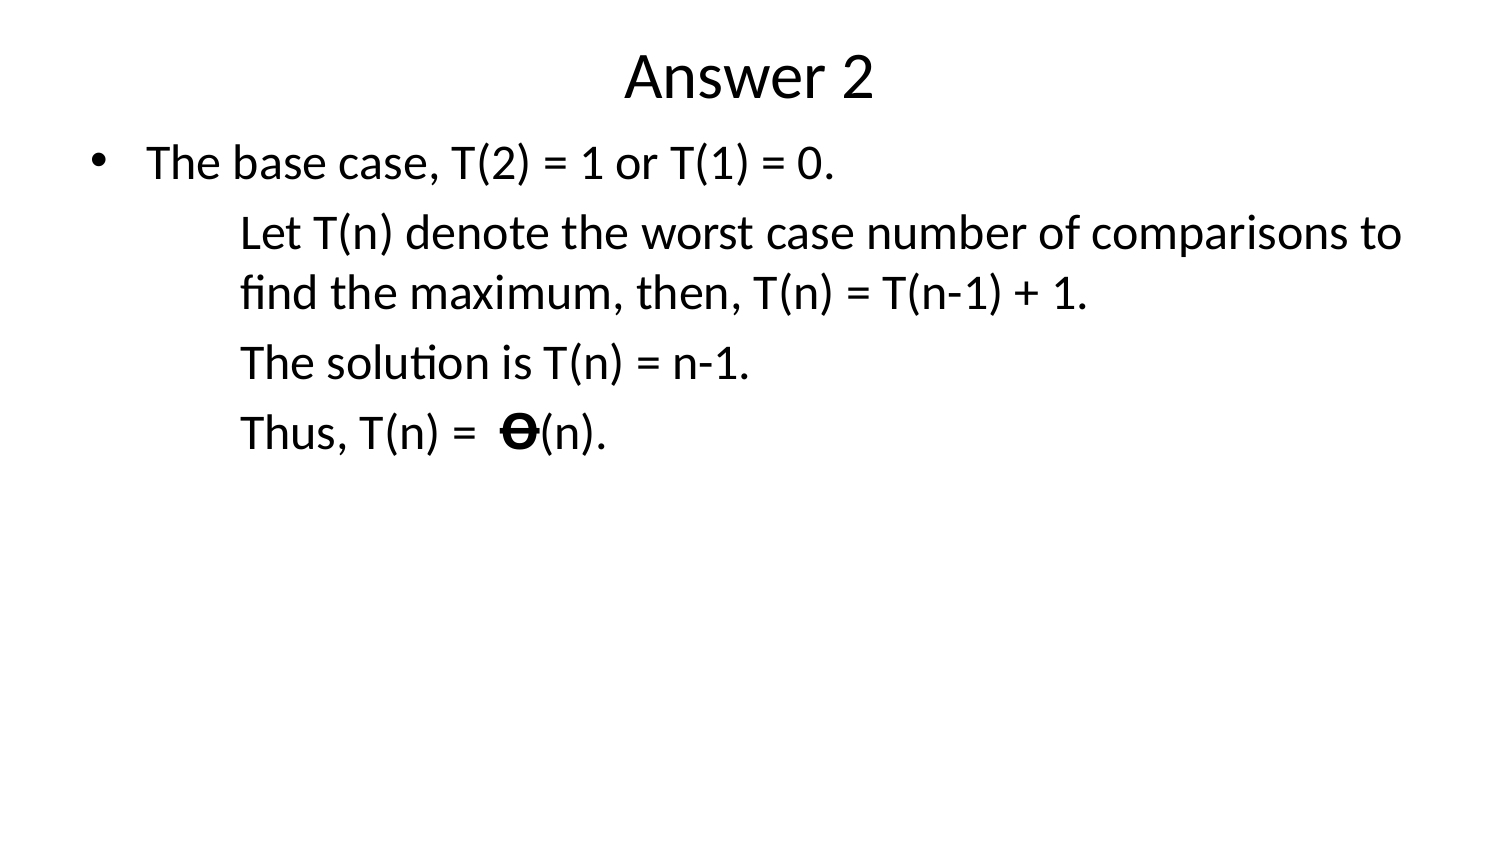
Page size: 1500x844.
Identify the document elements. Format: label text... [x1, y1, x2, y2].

list The base case, T(2) = 1 or T(1) = 0. Let T(n) denote the worst case number of comparisons to find the maximum, then, T(n) = T(n-1) + 1. The solution is T(n) = n-1. Thus, T(n) = Ꝋ(n). [75, 121, 1425, 754]
title Answer 2 [75, 33, 1425, 110]
